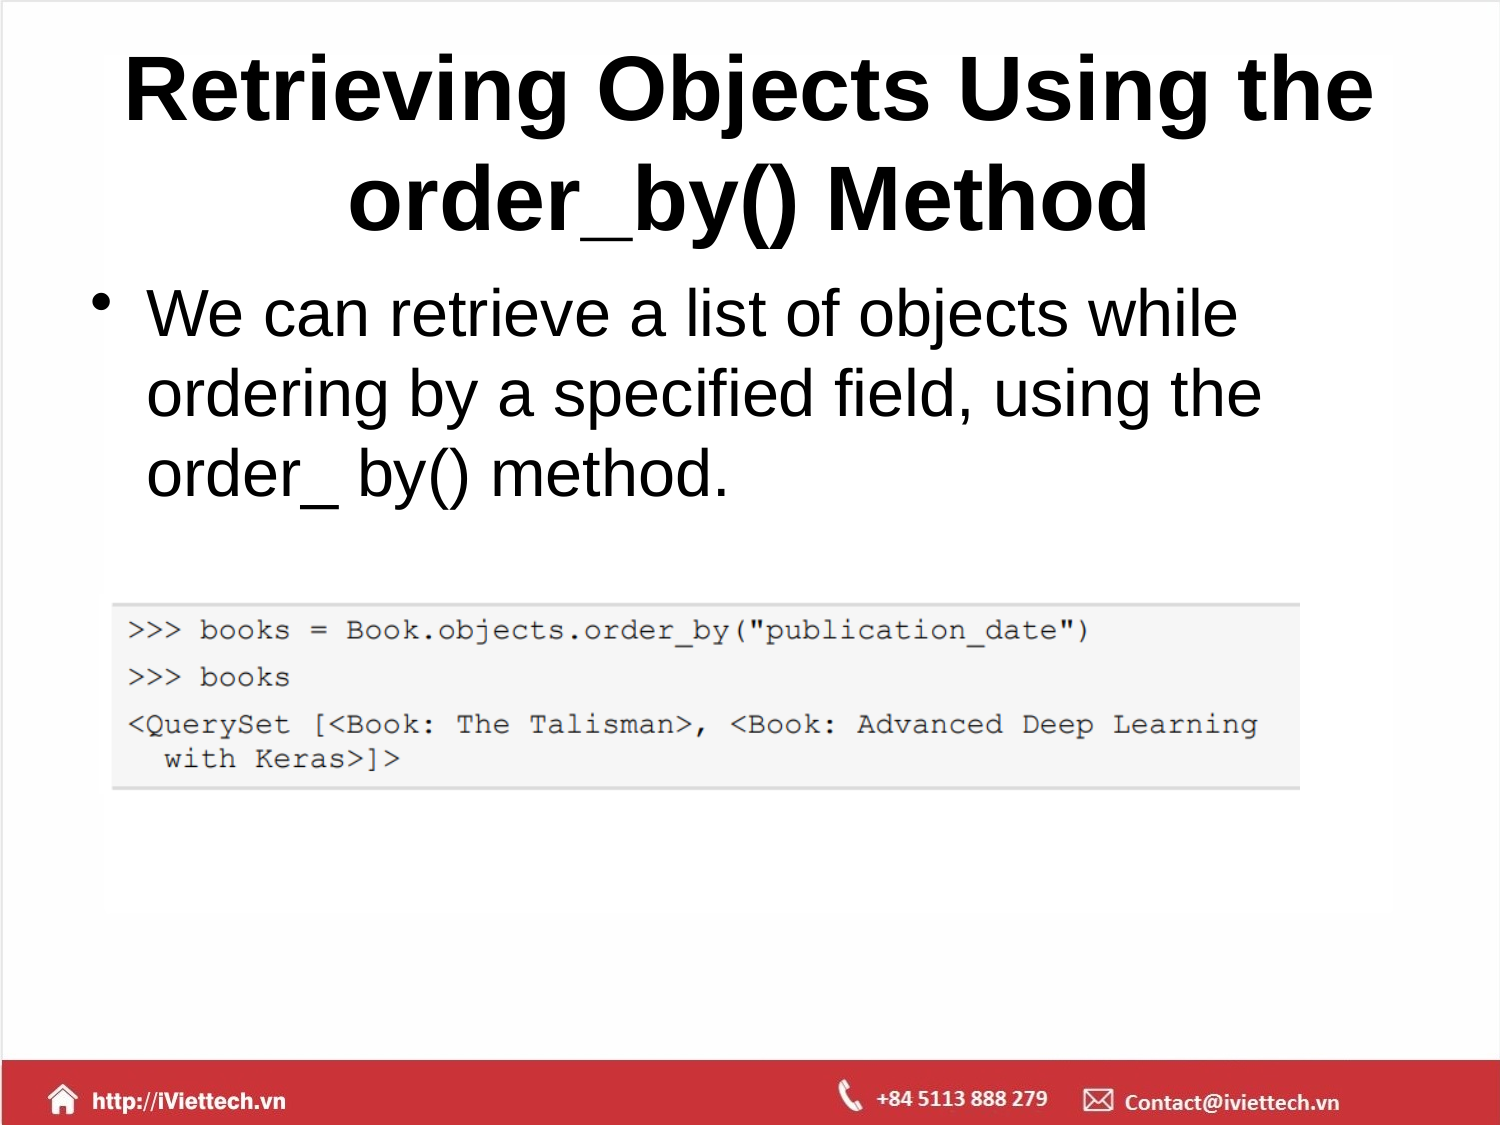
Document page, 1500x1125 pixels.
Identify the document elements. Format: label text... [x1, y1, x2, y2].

title Retrieving Objects Using the order_by() Method [74, 44, 1426, 233]
picture [0, 0, 1500, 1125]
list We can retrieve a list of objects while ordering by a specified field, using the order_ by() method. [74, 262, 1426, 1006]
